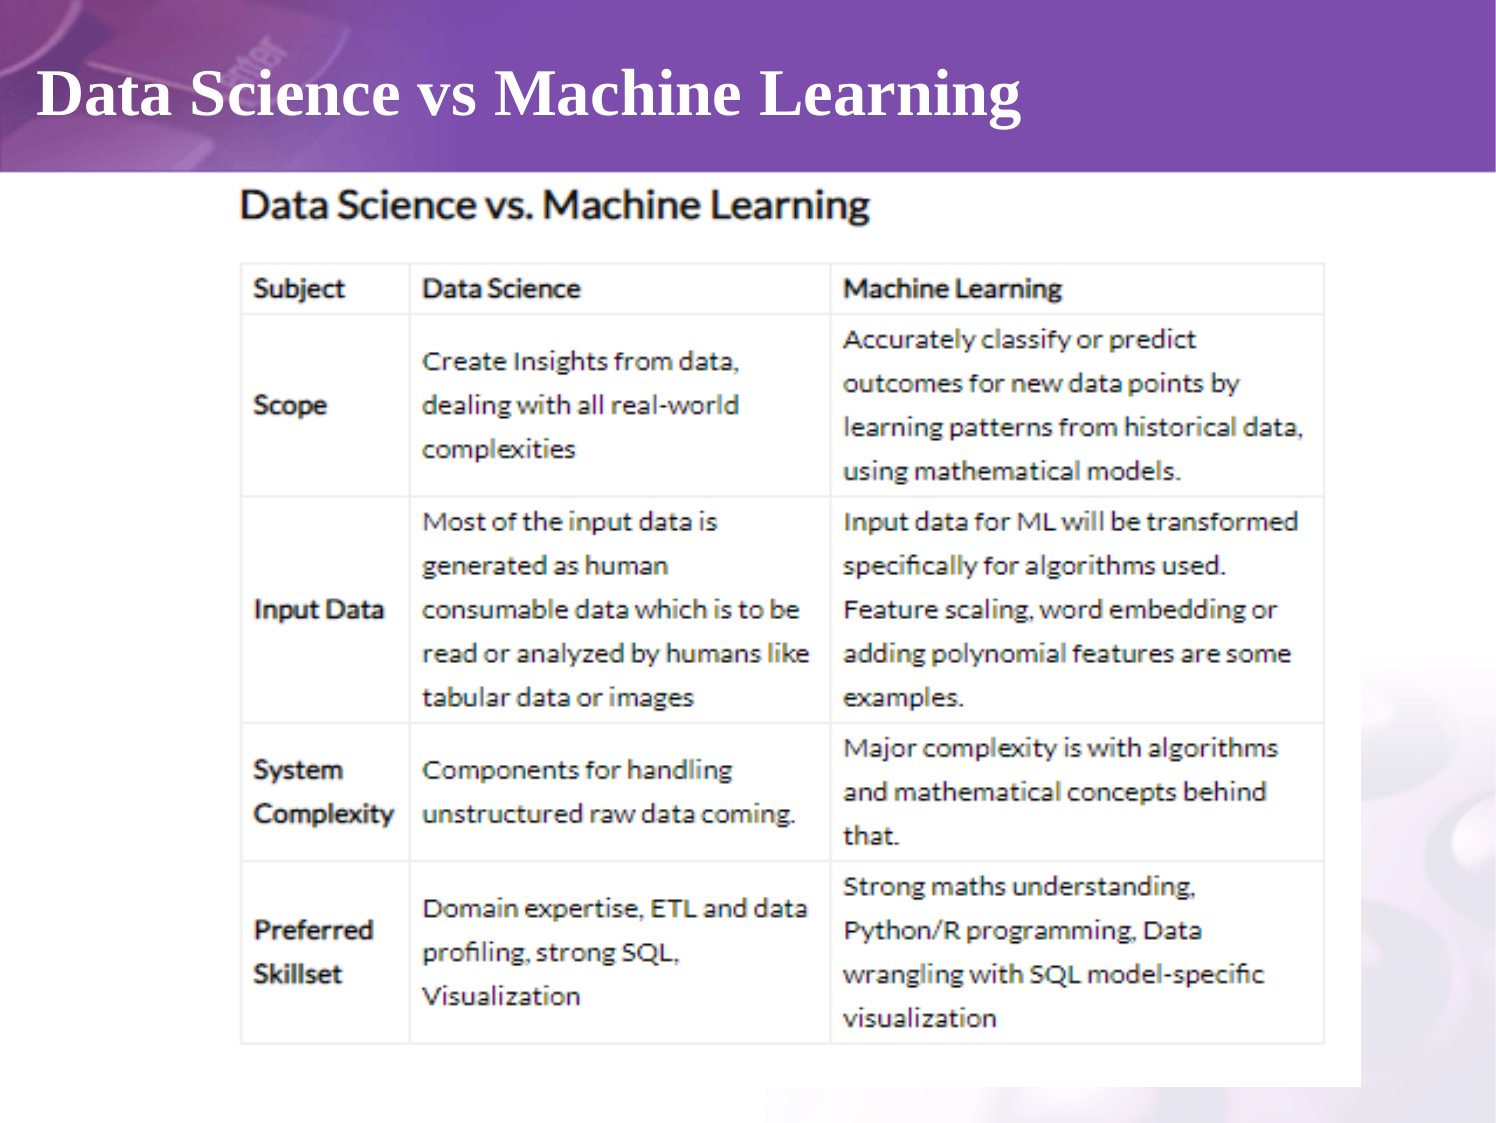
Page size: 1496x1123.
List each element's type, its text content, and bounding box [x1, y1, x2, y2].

picture [0, 0, 1496, 1123]
title Data Science vs Machine Learning [35, 48, 1460, 130]
